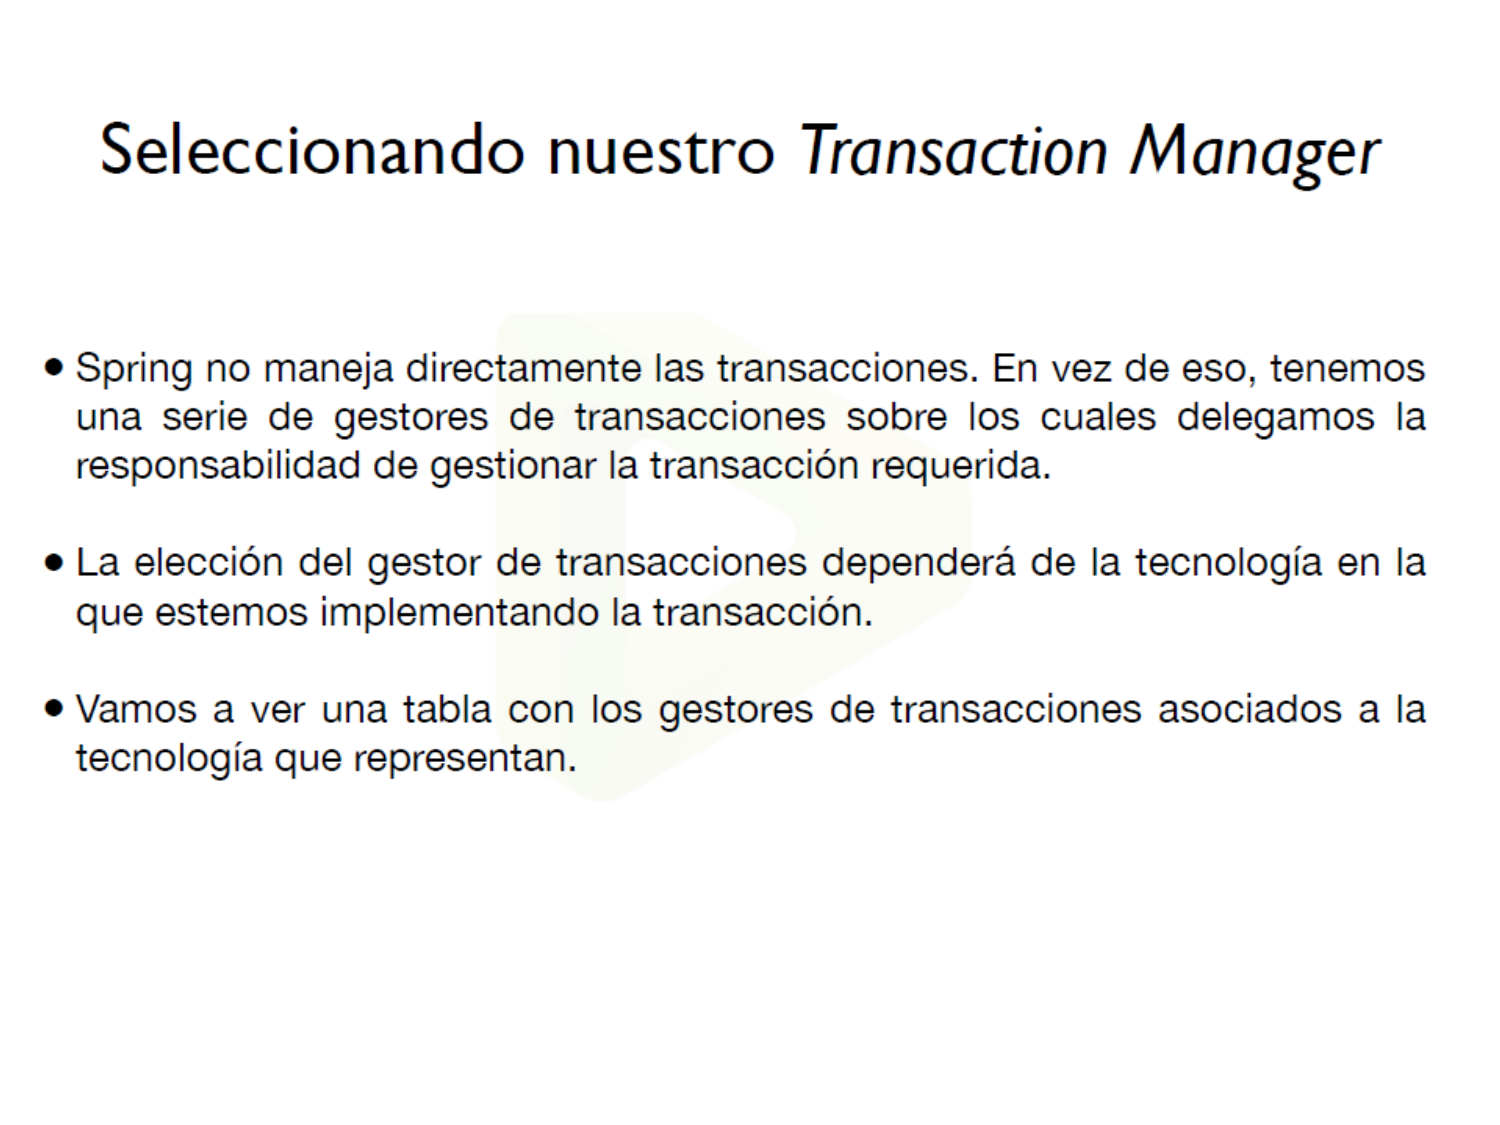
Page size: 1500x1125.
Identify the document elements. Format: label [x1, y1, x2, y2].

picture [0, 312, 1500, 812]
picture [52, 77, 1423, 229]
